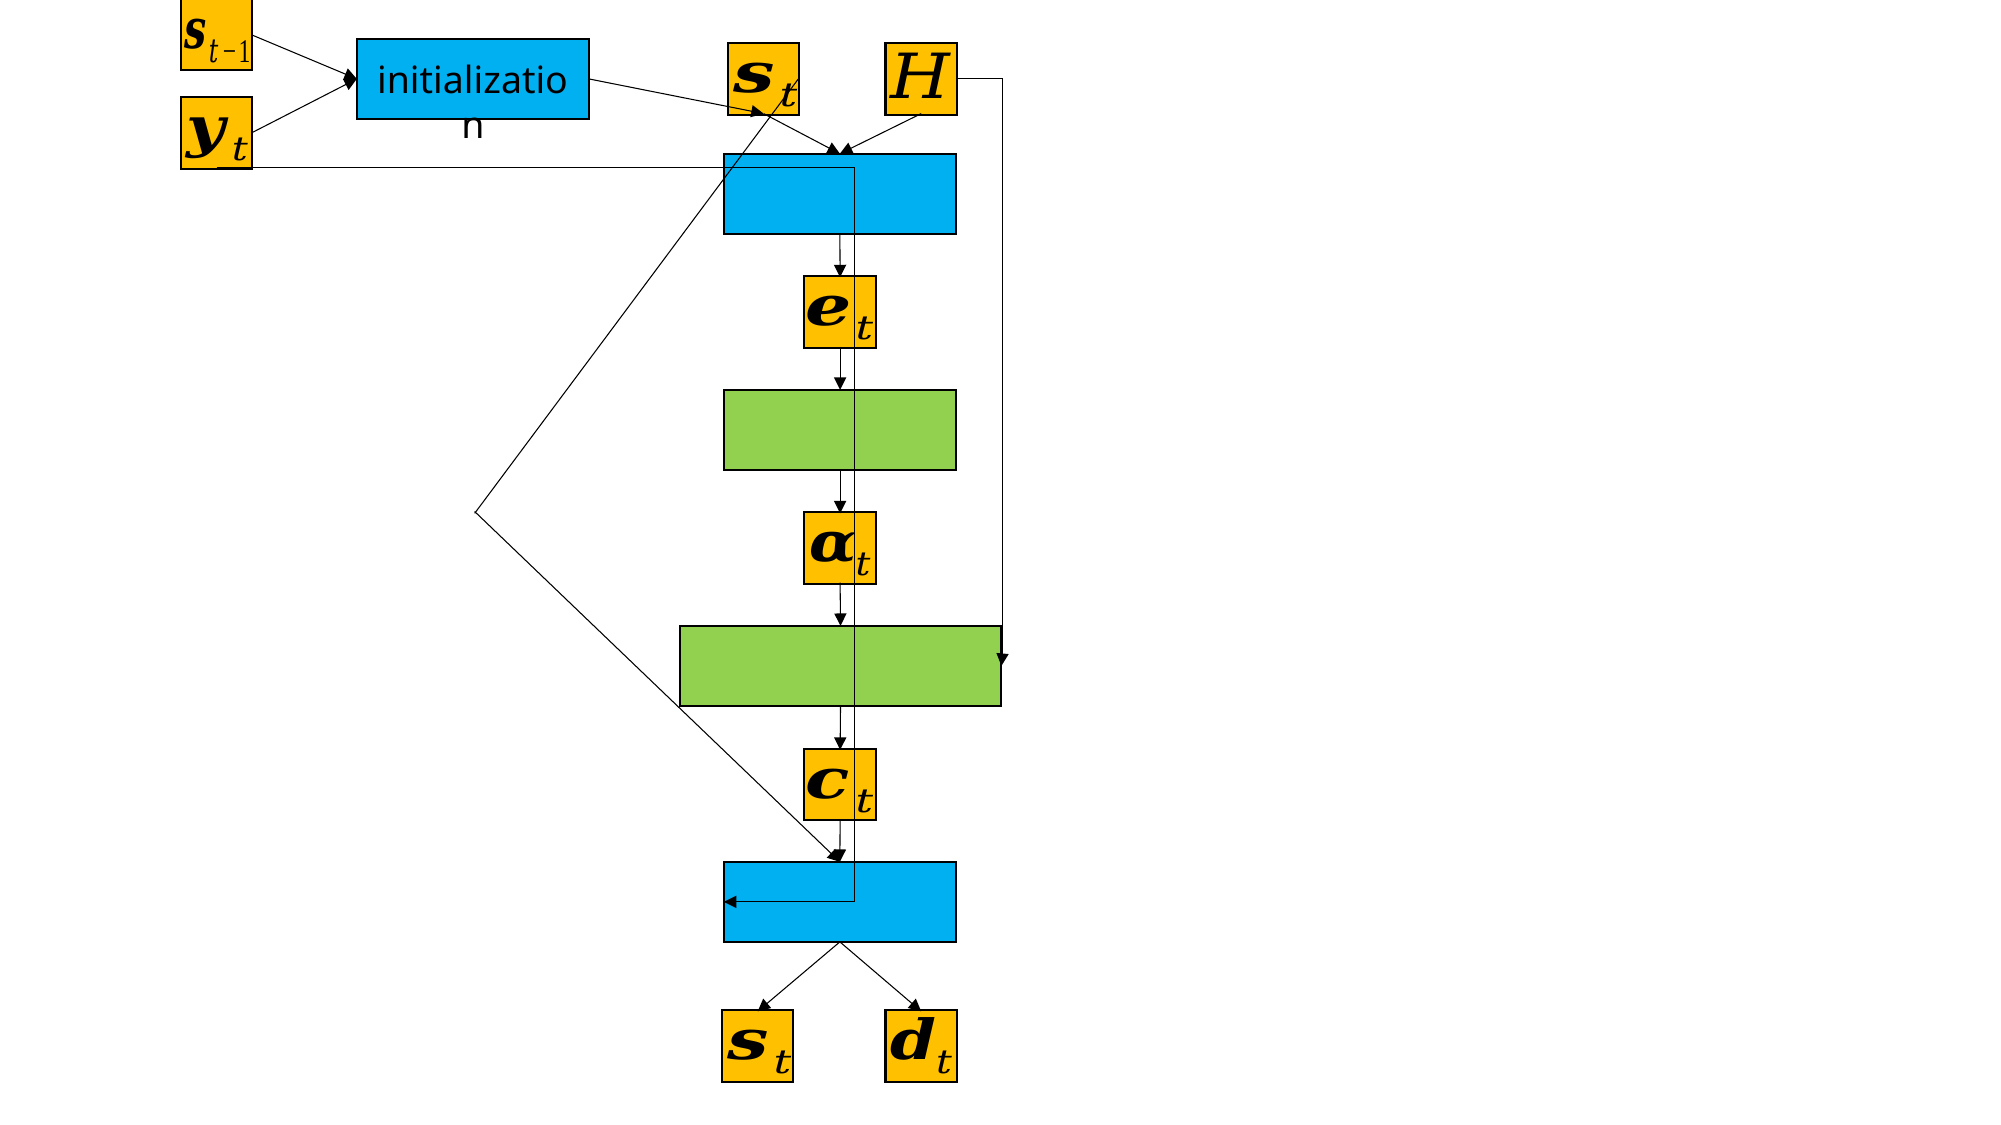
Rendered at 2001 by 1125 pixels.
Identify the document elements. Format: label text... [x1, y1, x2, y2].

text_box initialization [357, 38, 590, 120]
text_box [763, 113, 839, 154]
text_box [103, 281, 838, 789]
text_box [251, 78, 357, 134]
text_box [251, 34, 357, 78]
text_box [474, 103, 740, 281]
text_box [474, 511, 840, 862]
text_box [839, 113, 922, 154]
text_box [839, 941, 922, 1012]
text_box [955, 78, 1002, 666]
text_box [757, 941, 839, 1012]
